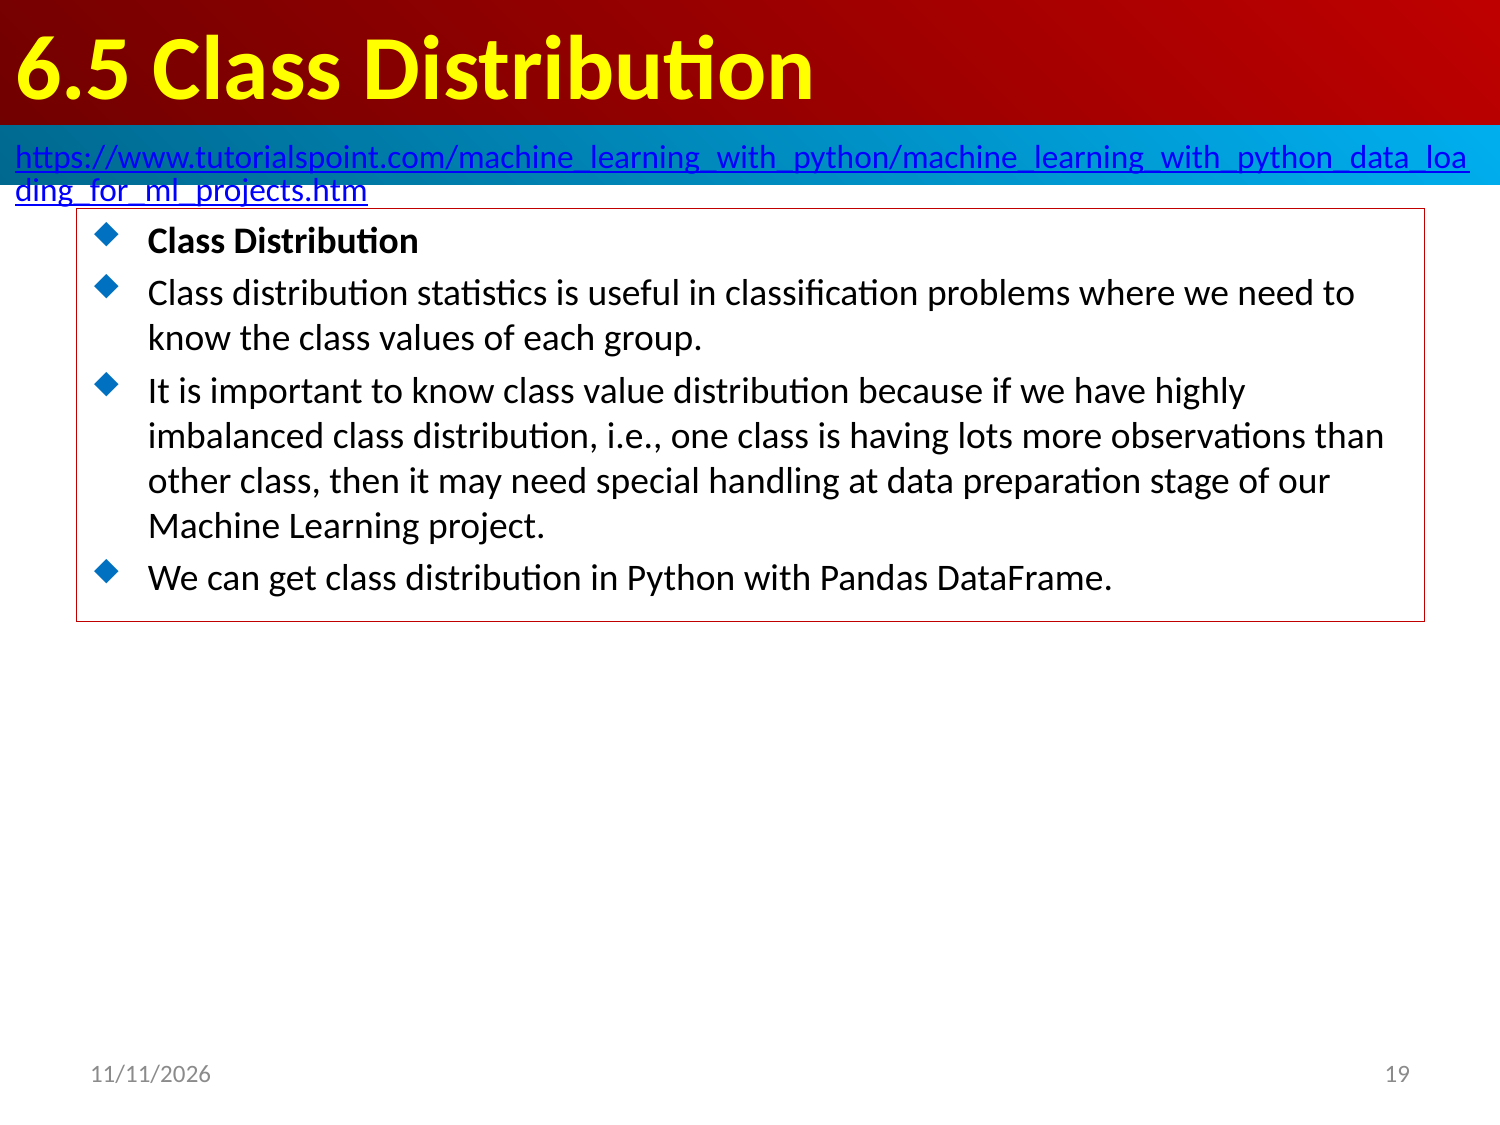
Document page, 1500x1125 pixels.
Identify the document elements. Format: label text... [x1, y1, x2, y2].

subtitle Class Distribution Class distribution statistics is useful in classification problems where we need to know the class values of each group. It is important to know class value distribution because if we have highly imbalanced class distribution, i.e., one class is having lots more observations than other class, then it may need special handling at data preparation stage of our Machine Learning project. We can get class distribution in Python with Pandas DataFrame. [76, 208, 1425, 622]
slide_number 19 [1074, 1042, 1425, 1103]
title 6.5 Class Distribution [0, 0, 1500, 125]
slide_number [75, 1042, 425, 1103]
text_box https://www.tutorialspoint.com/machine_learning_with_python/machine_learning_with_python_data_loading_for_ml_projects.htm [0, 125, 1500, 185]
